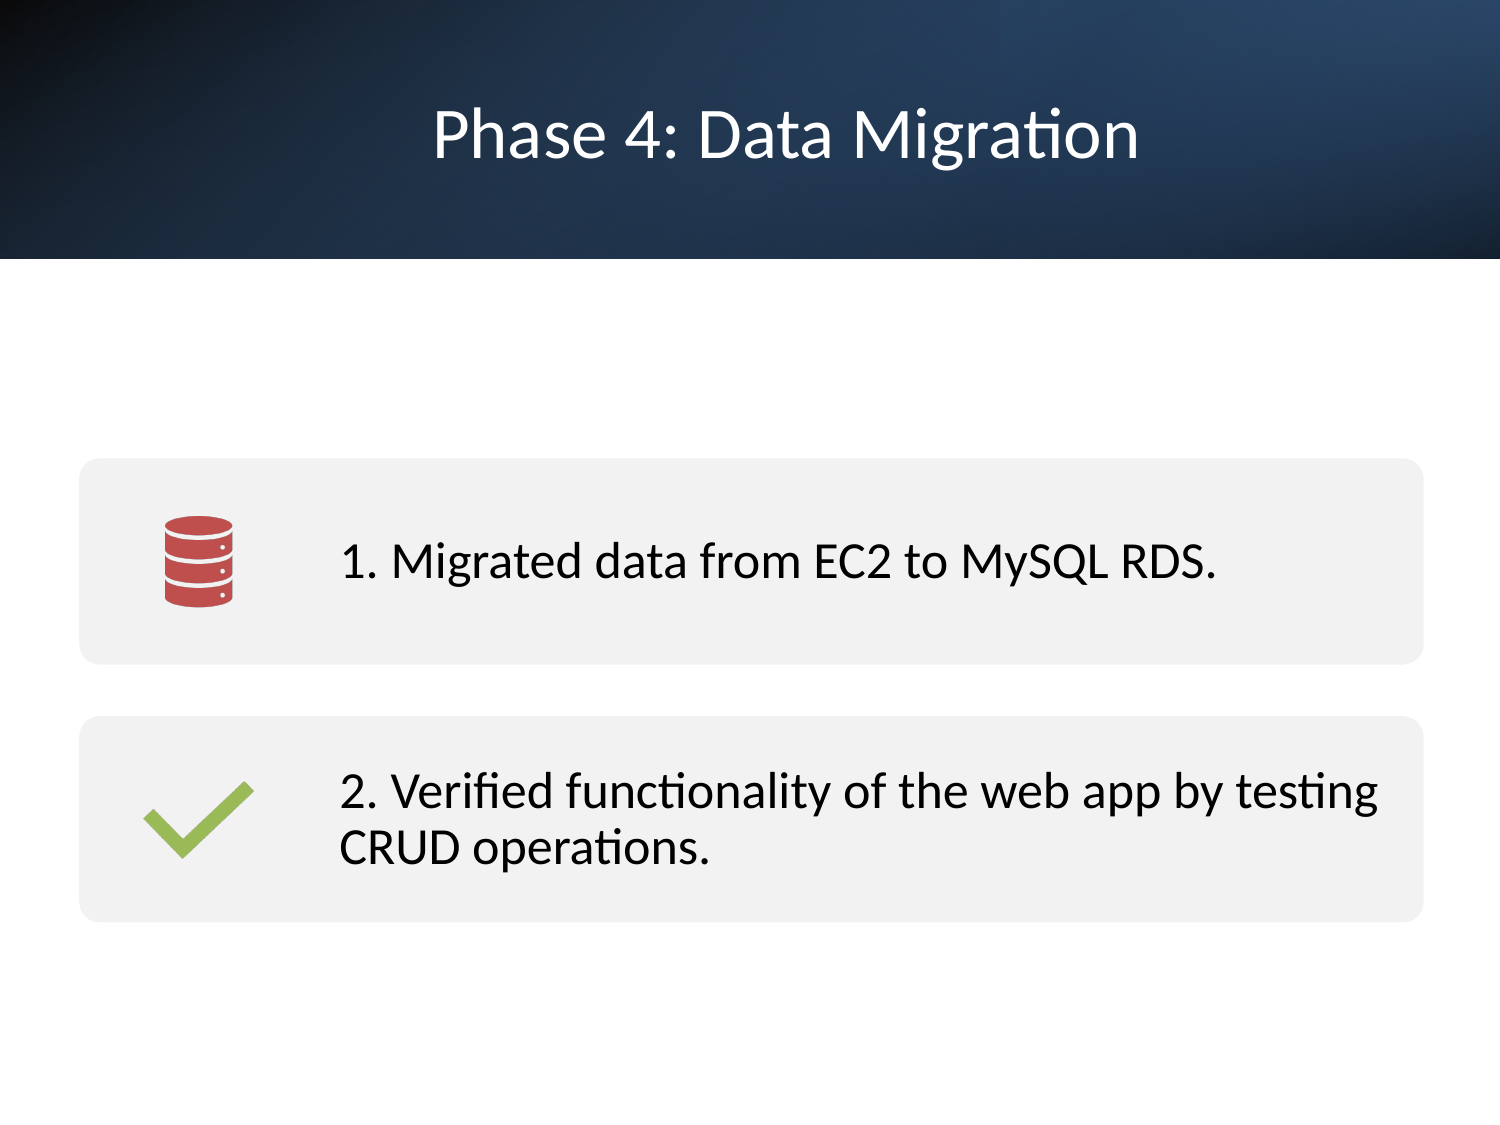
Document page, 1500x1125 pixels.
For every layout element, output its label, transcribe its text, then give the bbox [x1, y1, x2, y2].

title Phase 4: Data Migration [168, 57, 1405, 202]
text_box [0, 0, 1500, 261]
text_box [0, 261, 1500, 1125]
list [78, 346, 1424, 1035]
